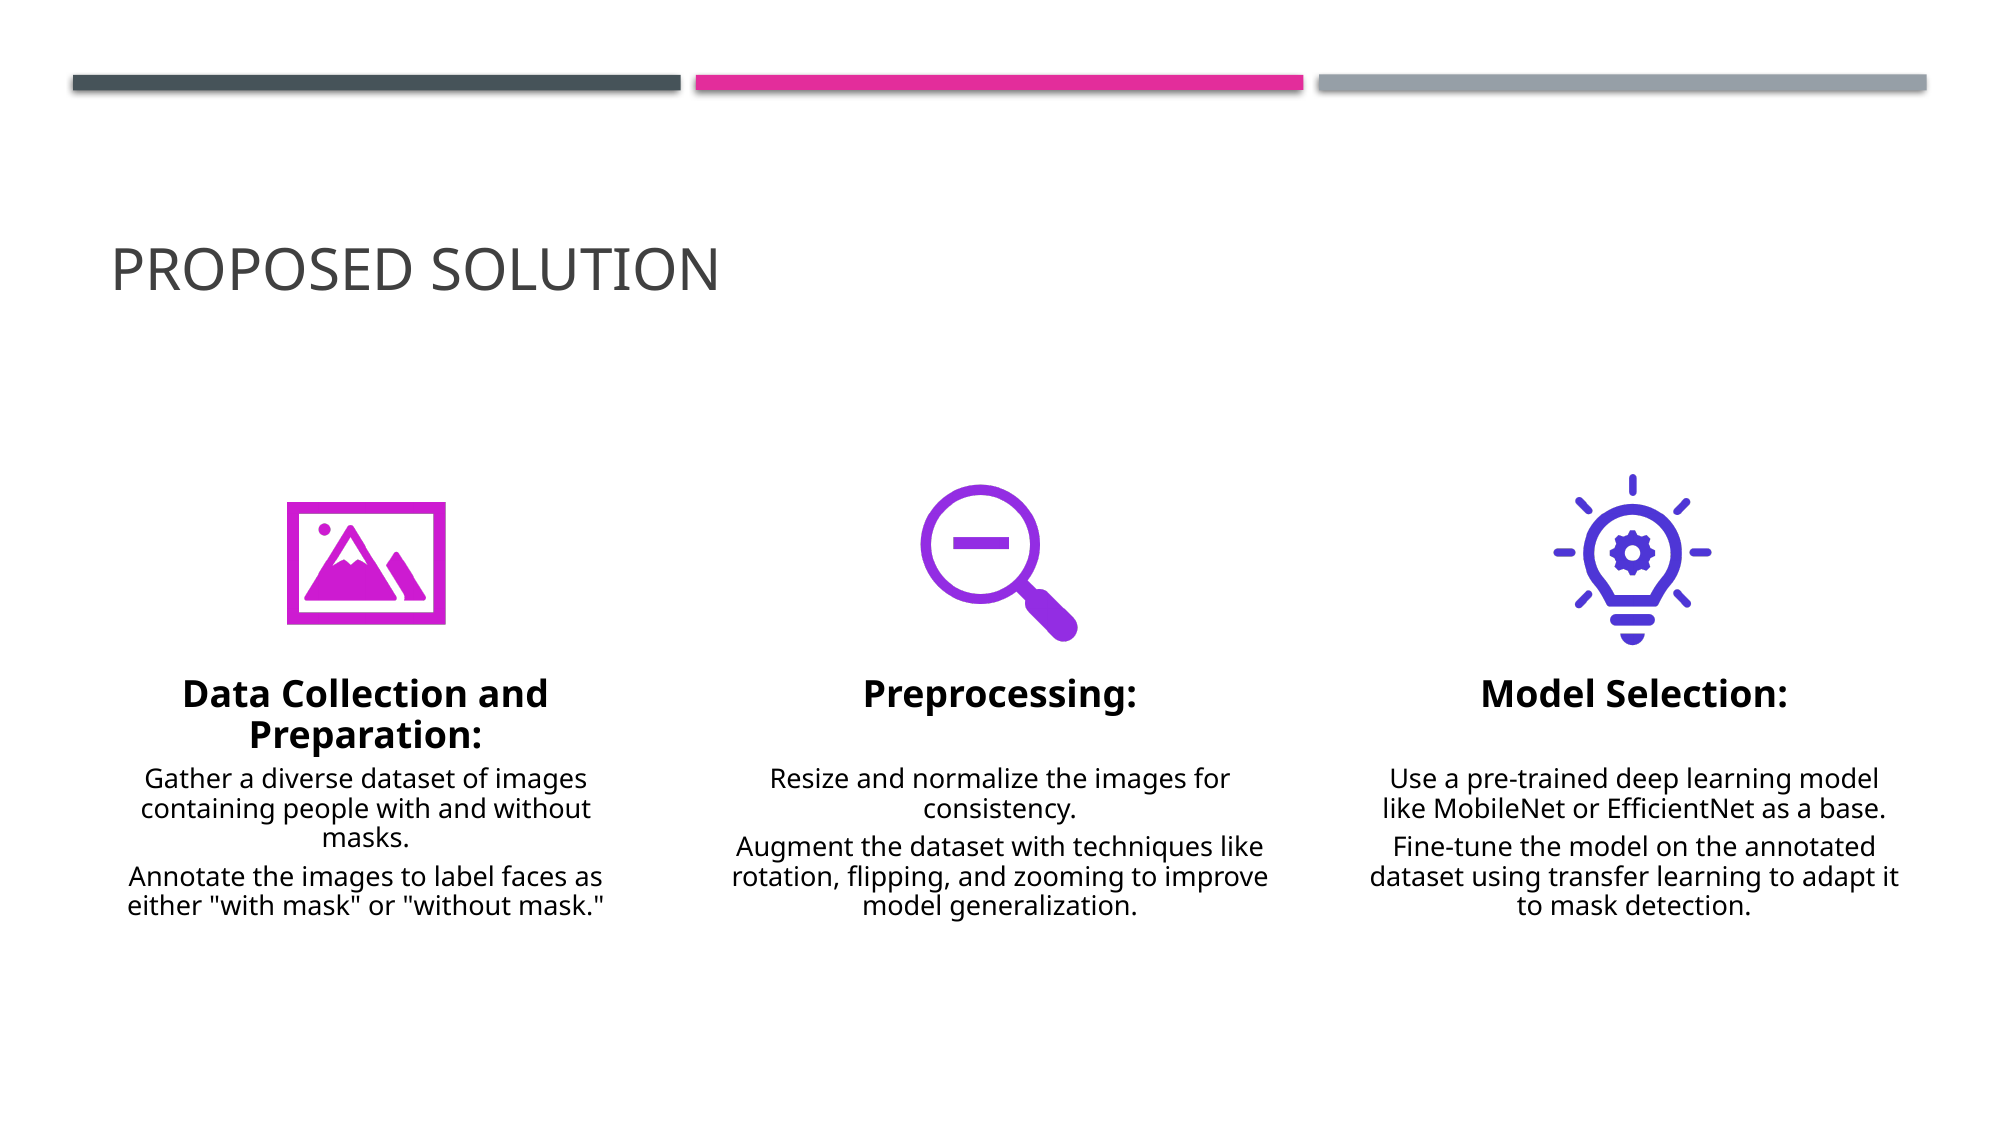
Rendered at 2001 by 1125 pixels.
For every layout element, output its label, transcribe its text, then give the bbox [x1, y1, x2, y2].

title Proposed solution [95, 115, 1905, 311]
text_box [94, 383, 1906, 1011]
